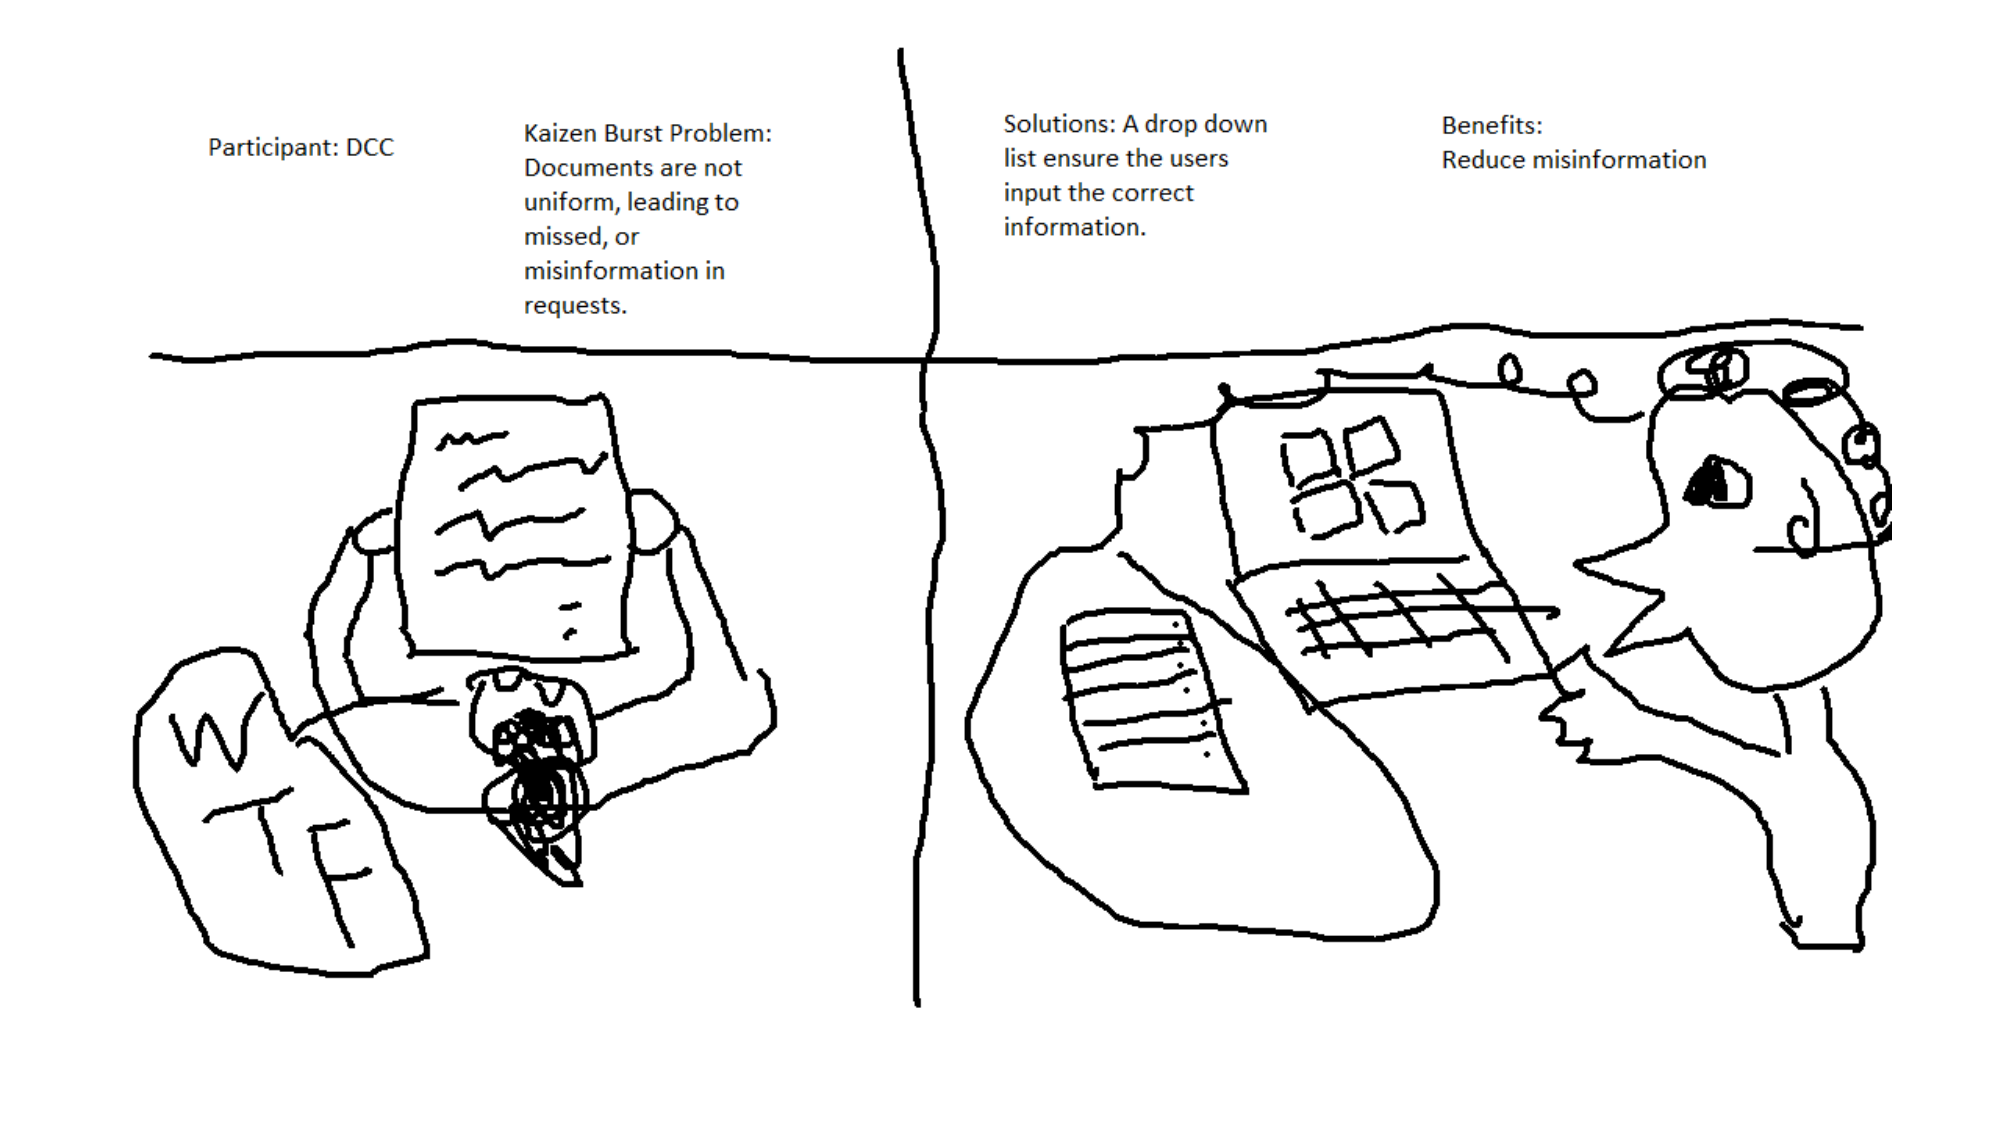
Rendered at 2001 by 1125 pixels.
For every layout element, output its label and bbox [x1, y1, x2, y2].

picture [91, 34, 1893, 1048]
